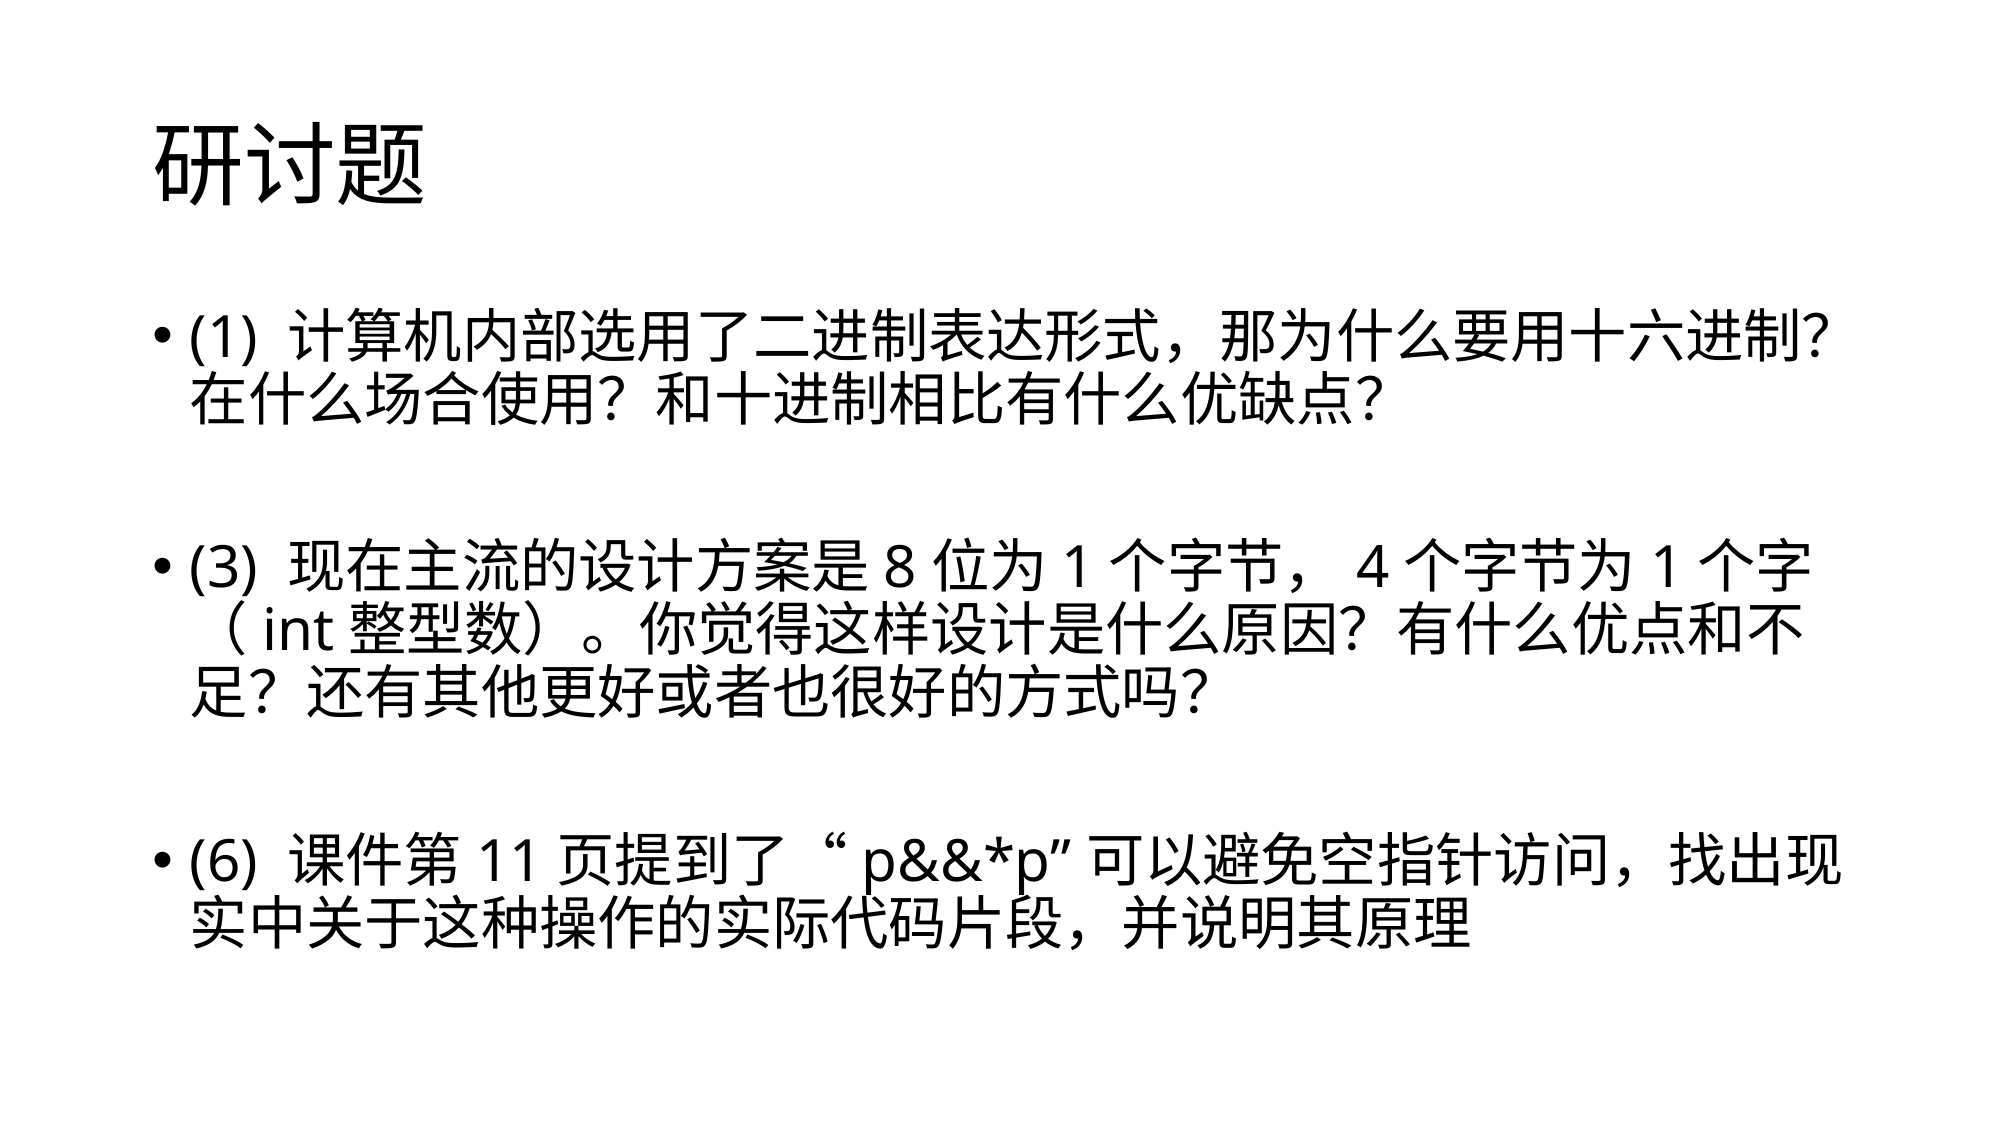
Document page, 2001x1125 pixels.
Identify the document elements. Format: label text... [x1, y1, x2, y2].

list (1) 计算机内部选用了二进制表达形式，那为什么要用十六进制？在什么场合使用？和十进制相比有什么优缺点？ (3) 现在主流的设计方案是8位为1个字节，4个字节为1个字（int整型数）。你觉得这样设计是什么原因？有什么优点和不足？还有其他更好或者也很好的方式吗？ (6) 课件第11页提到了“p&&*p”可以避免空指针访问，找出现实中关于这种操作的实际代码片段，并说明其原理 [137, 299, 1863, 1014]
title 研讨题 [137, 59, 1863, 278]
